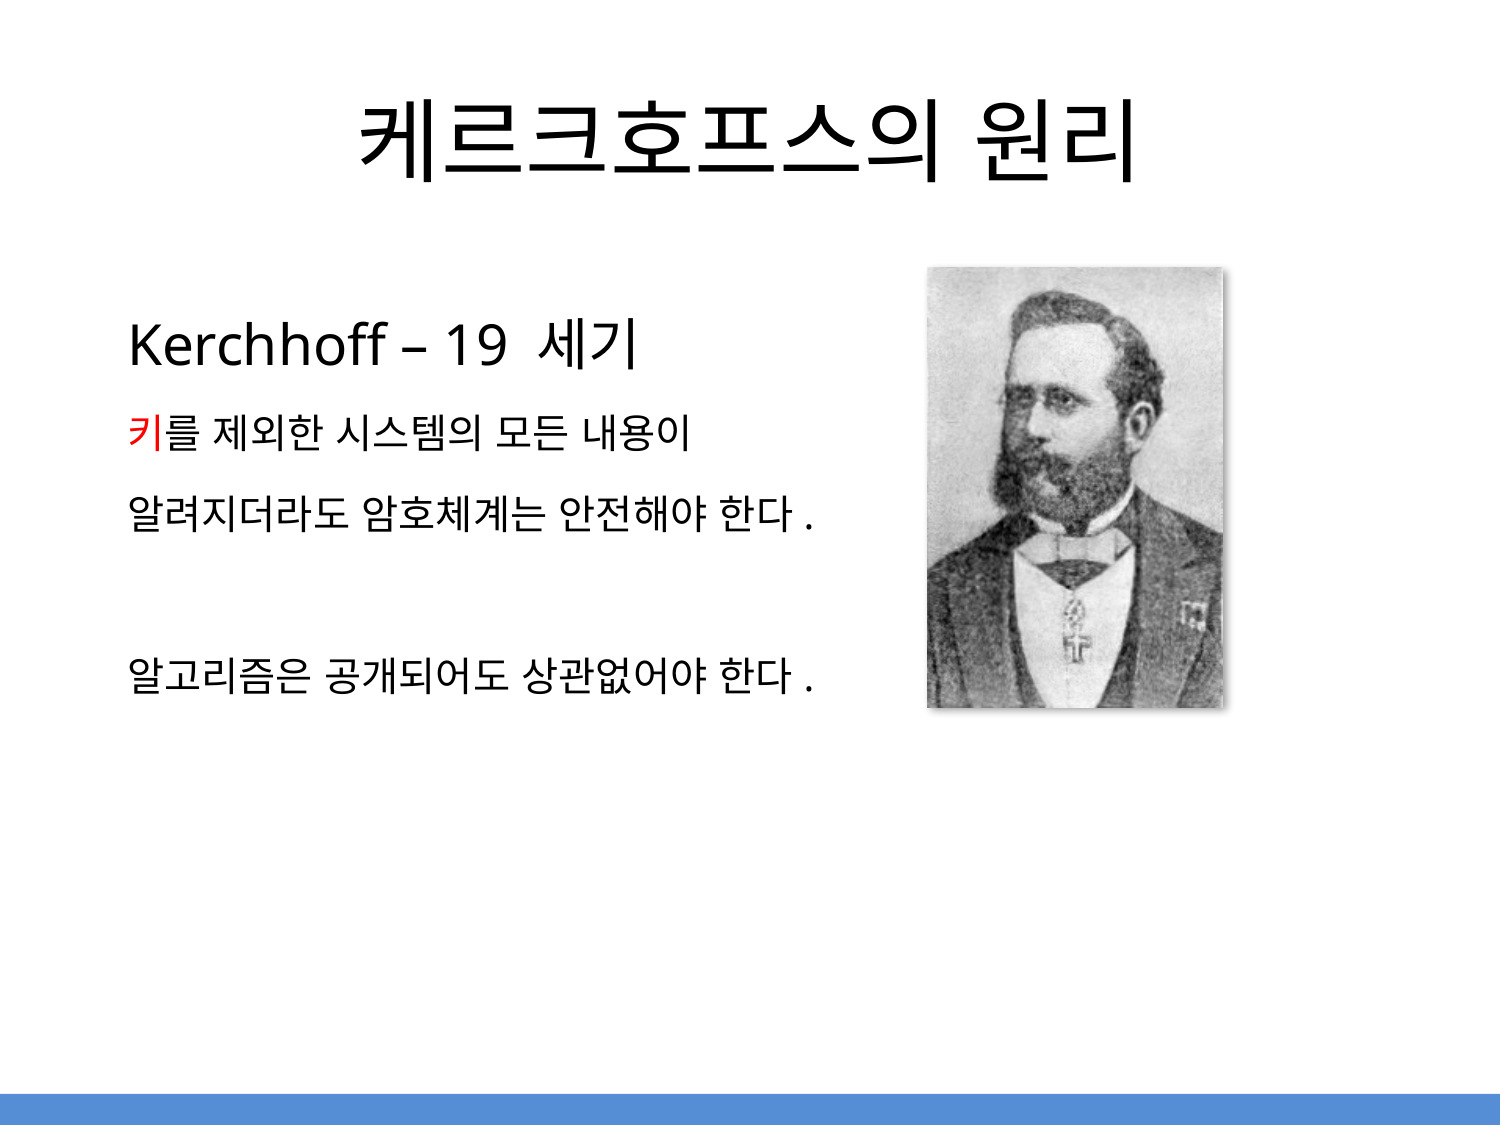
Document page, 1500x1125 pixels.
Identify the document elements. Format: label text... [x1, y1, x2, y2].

title 케르크호프스의 원리 [75, 45, 1425, 233]
text_box [0, 1092, 1500, 1125]
picture [926, 266, 1223, 708]
list Kerchhoff – 19 세기 키를 제외한 시스템의 모든 내용이 알려지더라도 암호체계는 안전해야 한다. 알고리즘은 공개되어도 상관없어야 한다. [112, 267, 924, 708]
